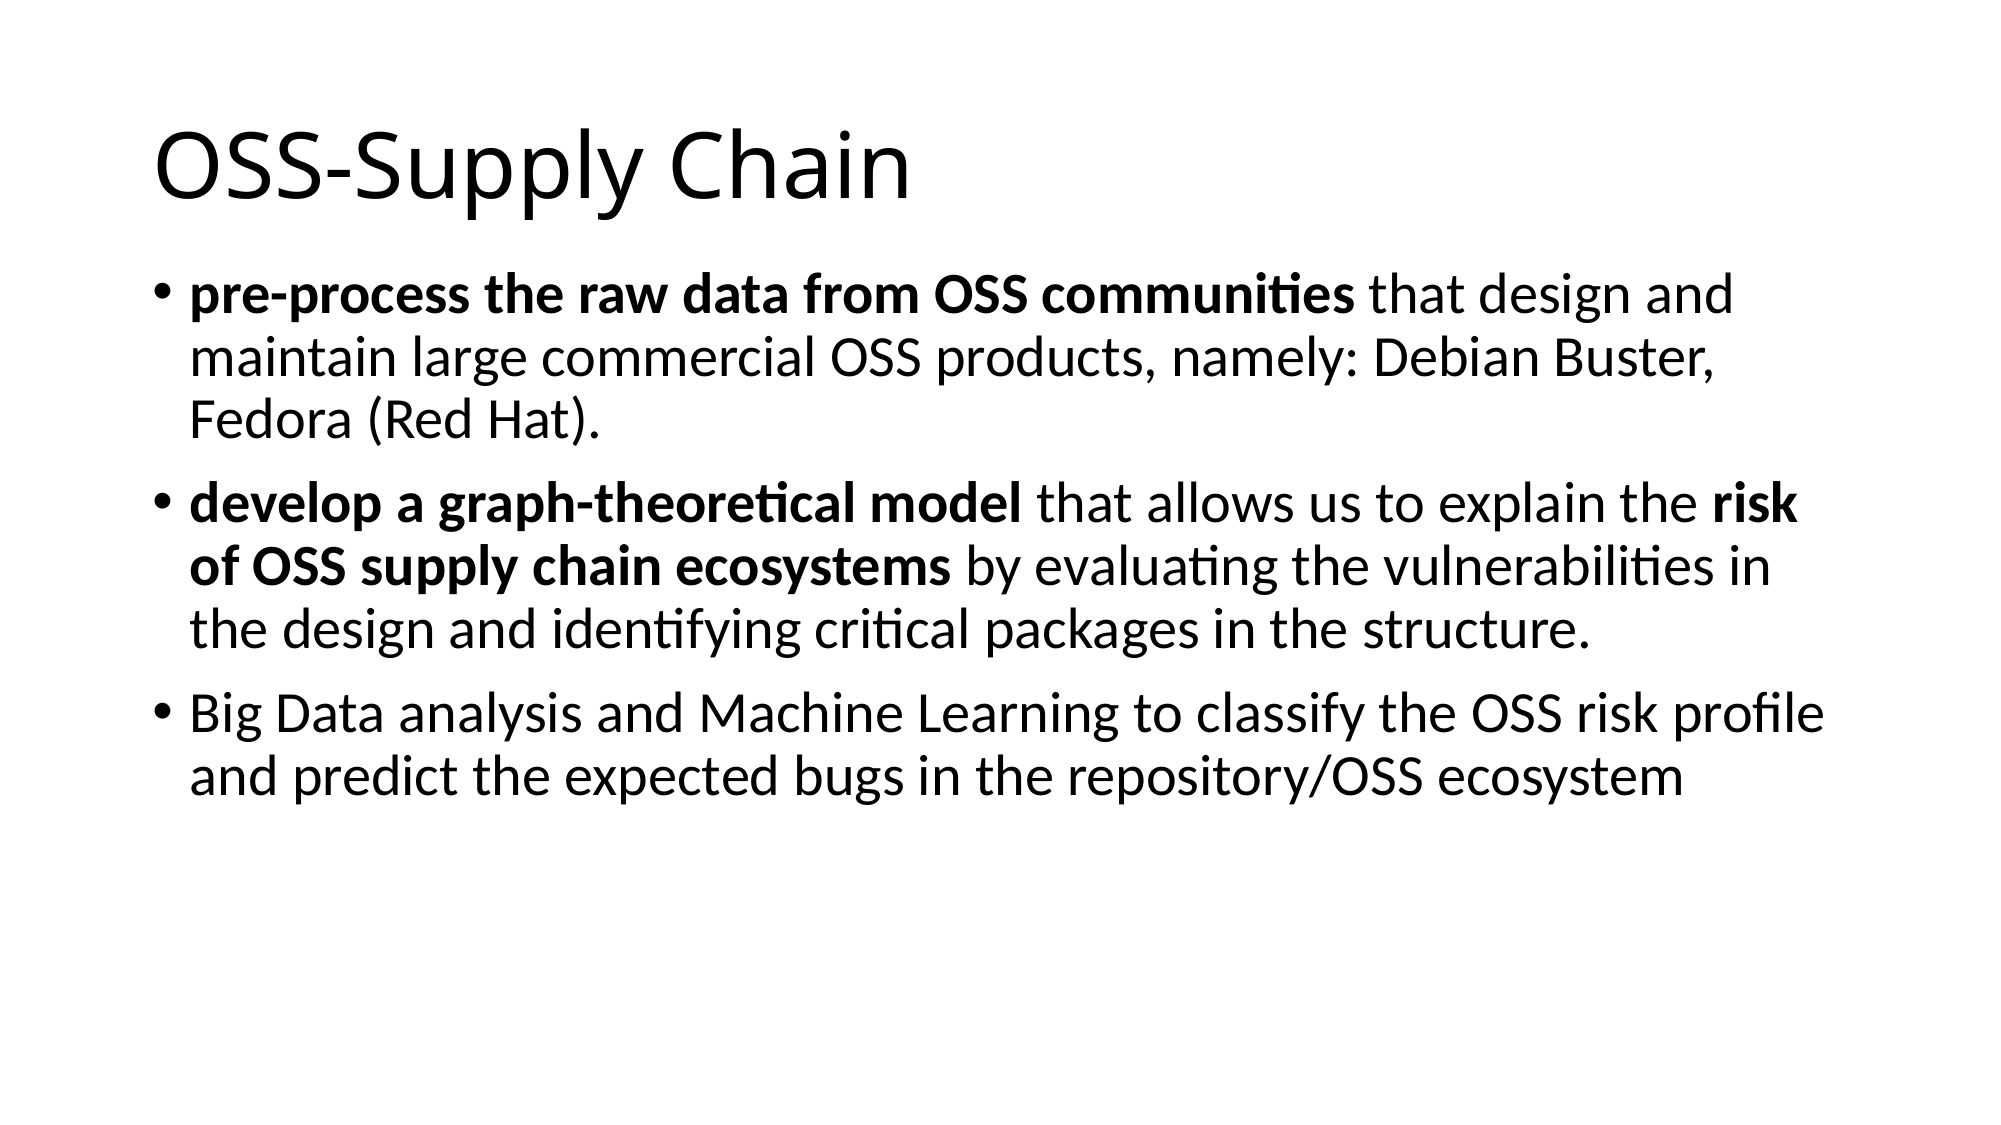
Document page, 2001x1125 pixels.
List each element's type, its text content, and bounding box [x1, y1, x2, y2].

list pre-process the raw data from OSS communities that design and maintain large commercial OSS products, namely: Debian Buster, Fedora (Red Hat). develop a graph-theoretical model that allows us to explain the risk of OSS supply chain ecosystems by evaluating the vulnerabilities in the design and identifying critical packages in the structure. Big Data analysis and Machine Learning to classify the OSS risk profile and predict the expected bugs in the repository/OSS ecosystem [137, 255, 1863, 969]
title OSS-Supply Chain [137, 59, 1863, 255]
